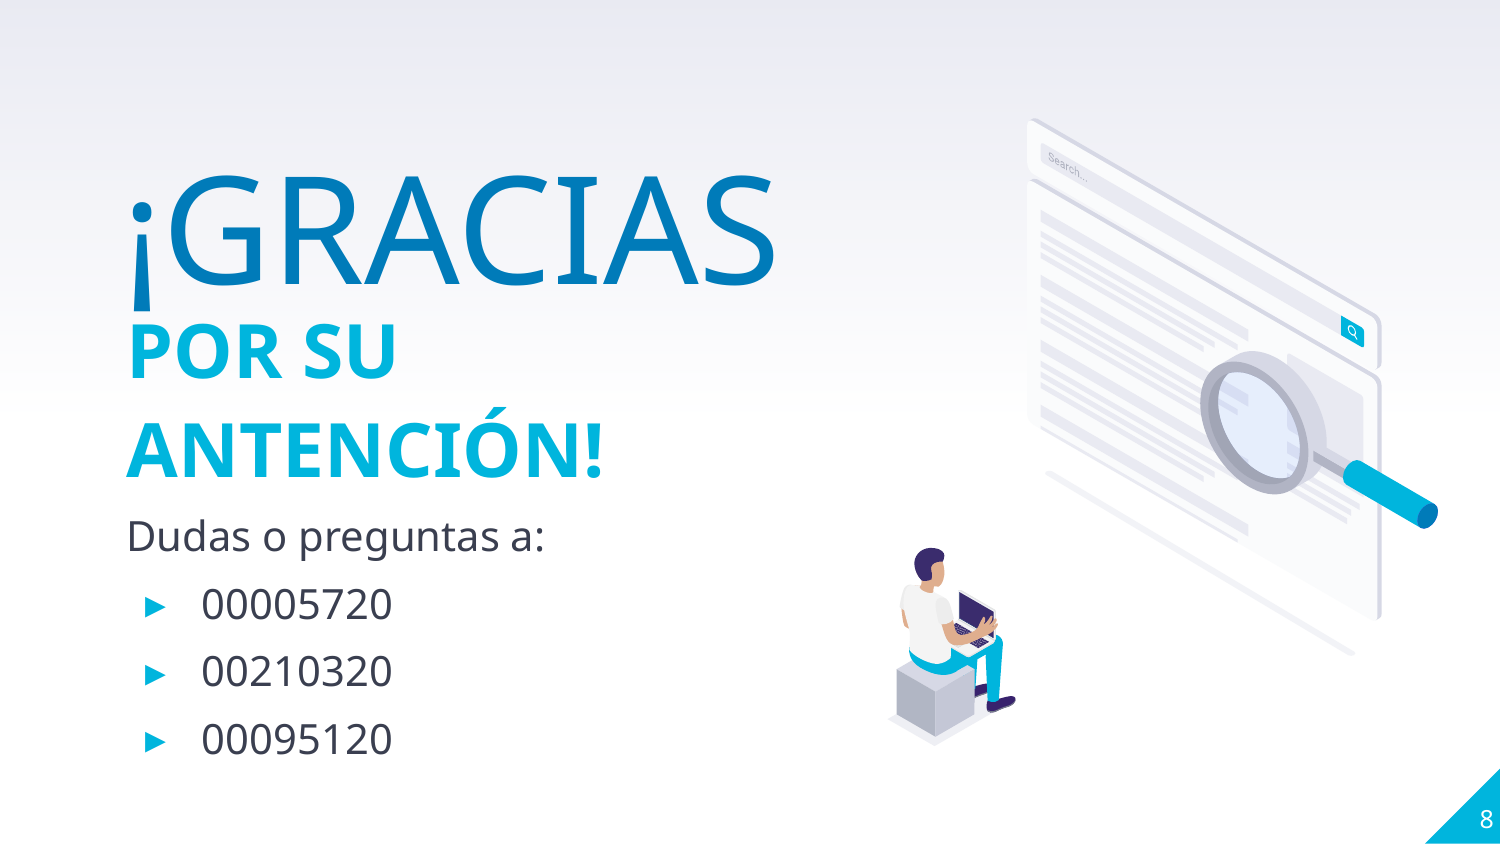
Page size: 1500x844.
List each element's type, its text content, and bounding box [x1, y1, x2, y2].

title ¡GRACIAS [122, 169, 835, 306]
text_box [887, 117, 1439, 747]
slide_number 8 [1418, 760, 1494, 838]
subtitle POR SU ANTENCIÓN! Dudas o preguntas a: 00005720 00210320 00095120 [126, 294, 839, 701]
